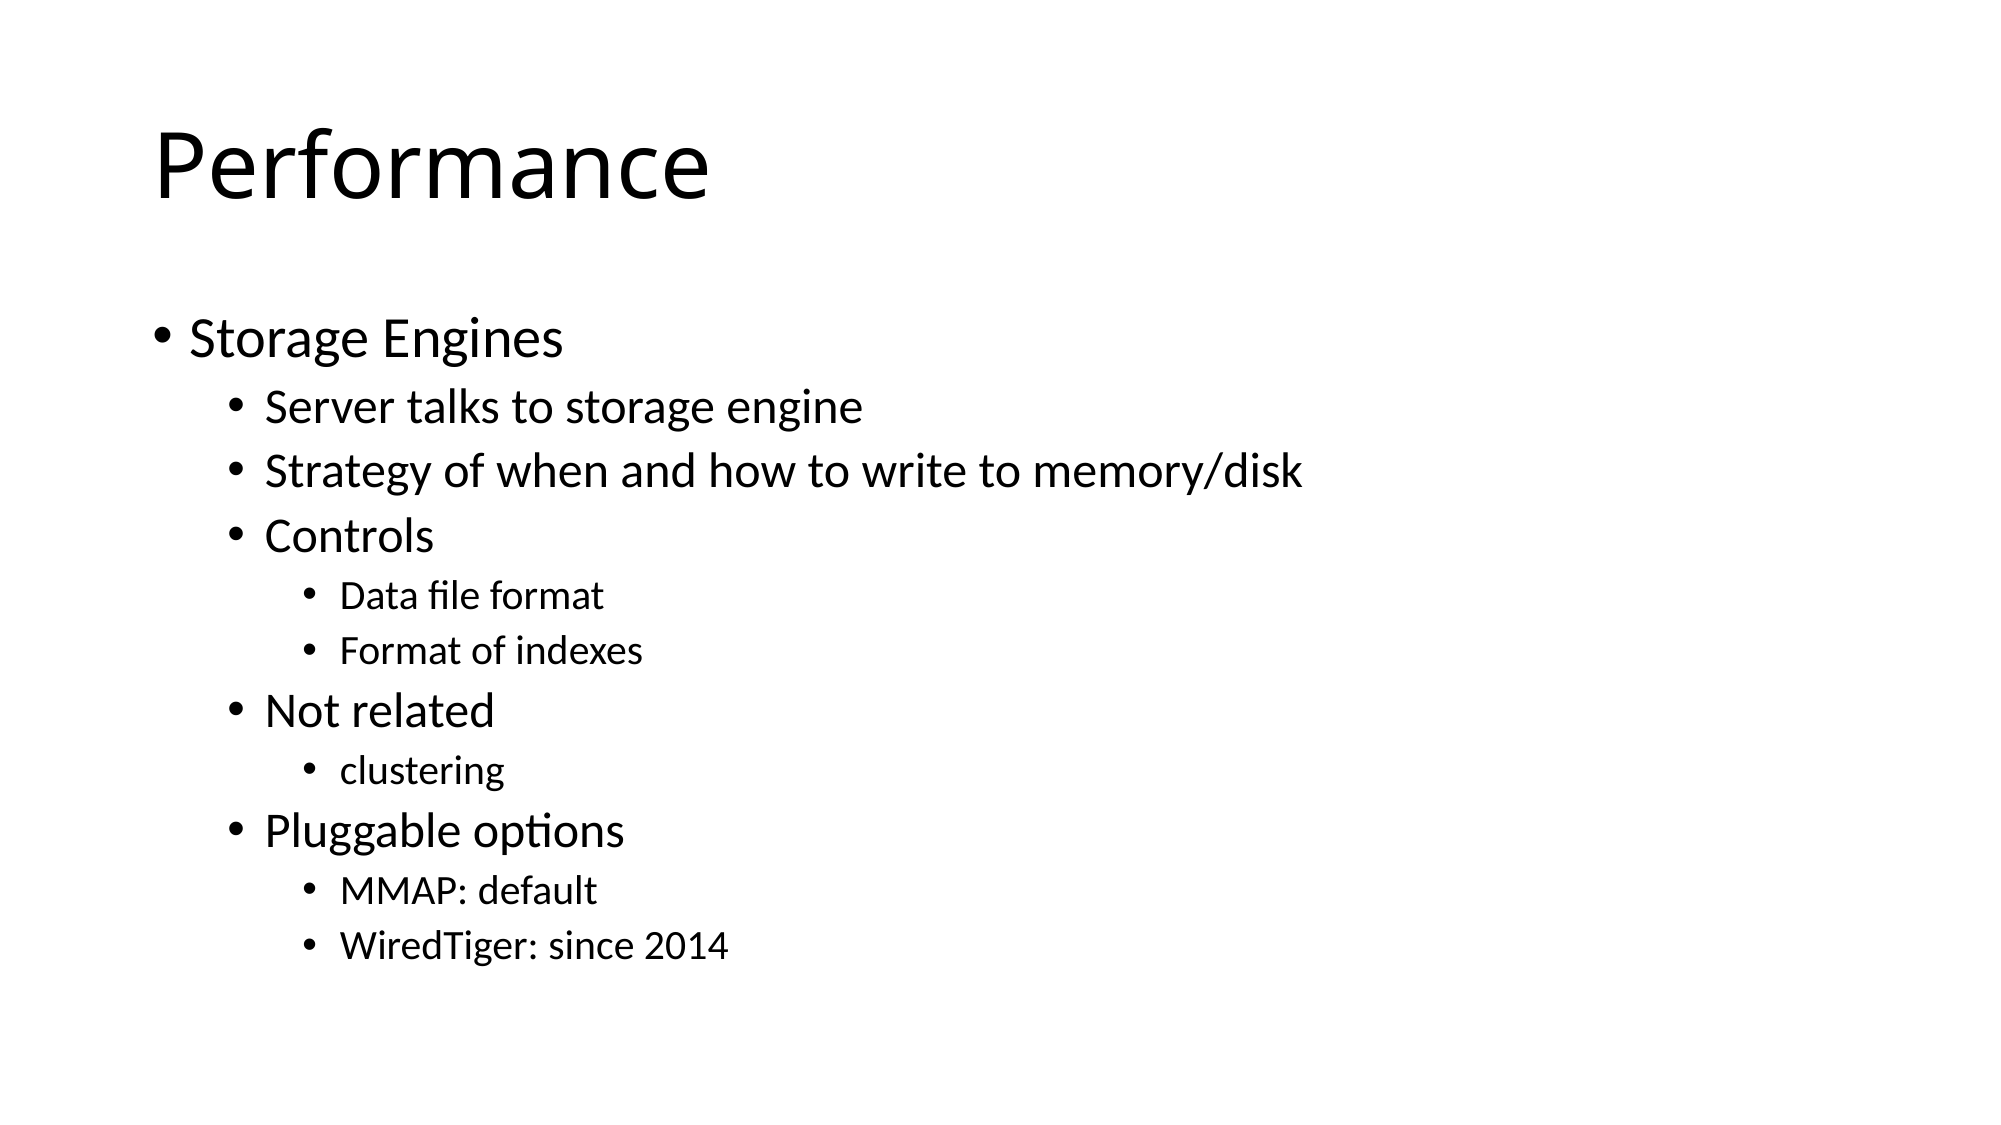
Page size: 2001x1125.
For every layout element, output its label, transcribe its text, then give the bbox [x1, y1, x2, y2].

title Performance [137, 59, 1863, 278]
list Storage Engines Server talks to storage engine Strategy of when and how to write to memory/disk Controls Data file format Format of indexes Not related clustering Pluggable options MMAP: default WiredTiger: since 2014 [137, 299, 1863, 1014]
